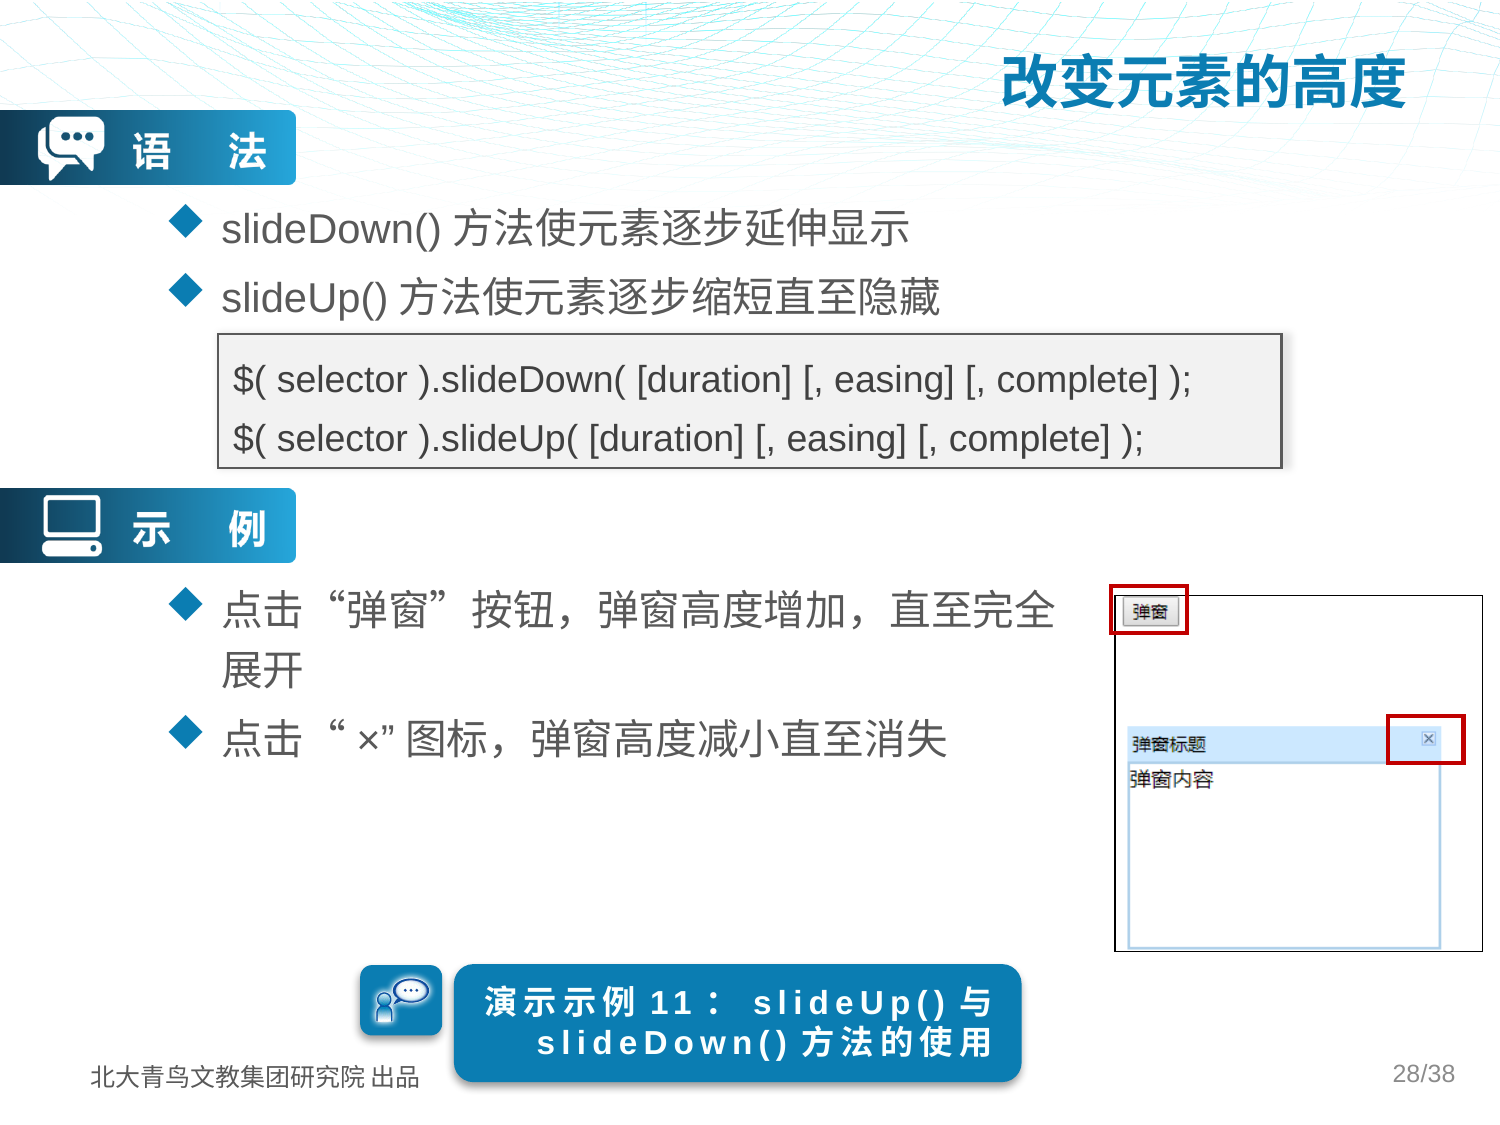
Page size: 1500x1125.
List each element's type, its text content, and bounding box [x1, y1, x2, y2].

text_box [1111, 586, 1188, 598]
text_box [359, 963, 1022, 1083]
picture [0, 2, 1500, 215]
picture [0, 488, 296, 563]
text_box $( selector ).slideDown( [duration] [, easing] [, complete] ); $( selector ).slideUp( [duration] [, easing] [, complete] ); [218, 334, 1282, 469]
list slideDown()方法使元素逐步延伸显示 slideUp()方法使元素逐步缩短直至隐藏 [150, 184, 1424, 594]
title 改变元素的高度 [150, 45, 1424, 114]
text_box 点击“弹窗”按钮，弹窗高度增加，直至完全展开 点击“×”图标，弹窗高度减小直至消失 [150, 566, 1111, 1021]
picture [1115, 595, 1483, 1125]
